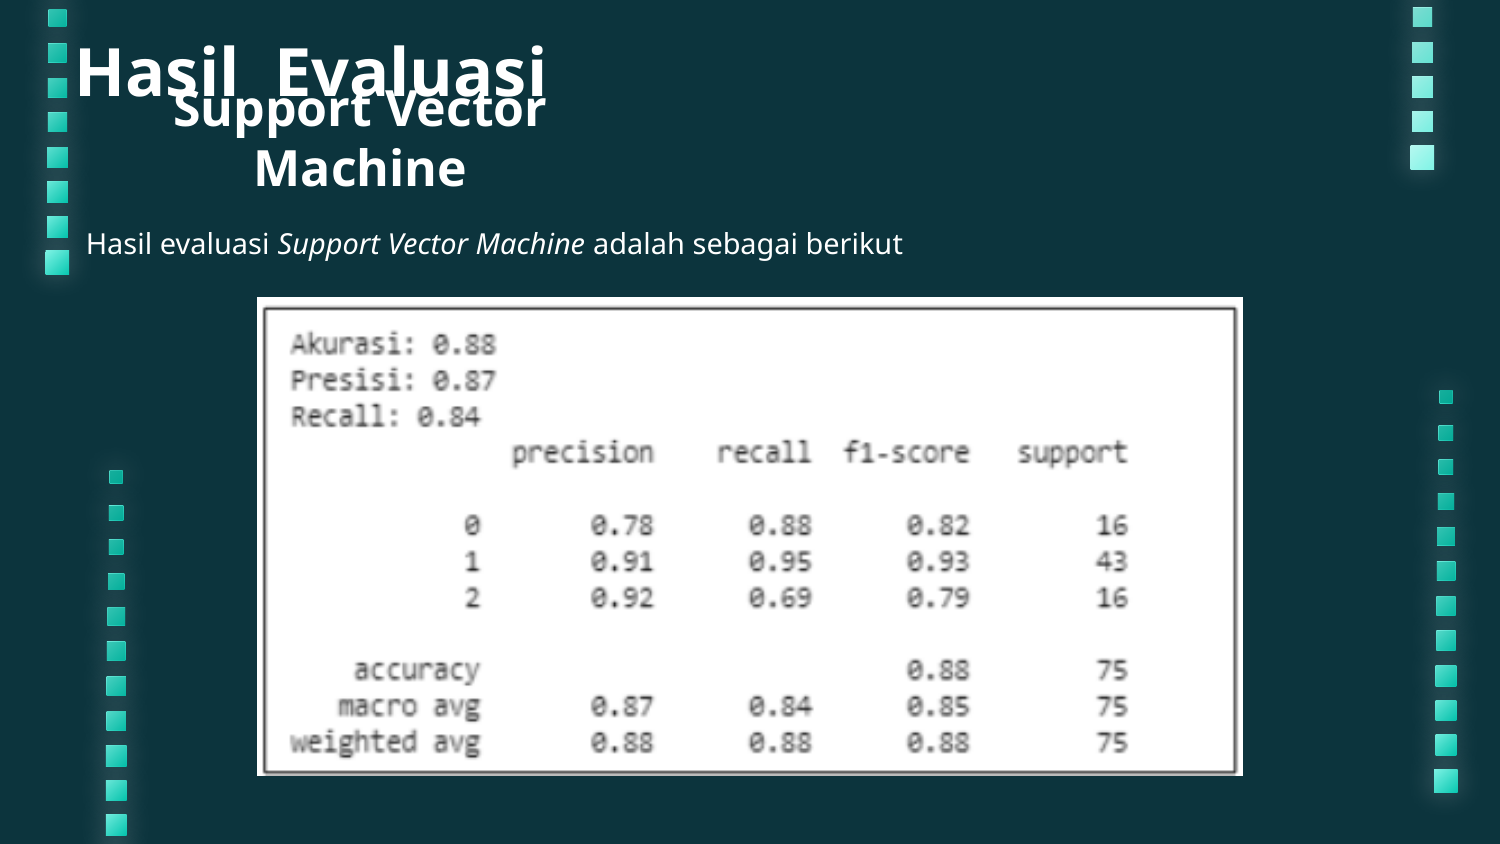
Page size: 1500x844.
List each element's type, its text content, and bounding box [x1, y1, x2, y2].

subtitle Hasil evaluasi Support Vector Machine adalah sebagai berikut [49, 204, 1413, 276]
text_box Support Vector Machine [49, 123, 672, 212]
title Hasil Evaluasi [0, 36, 623, 125]
picture [257, 297, 1243, 776]
